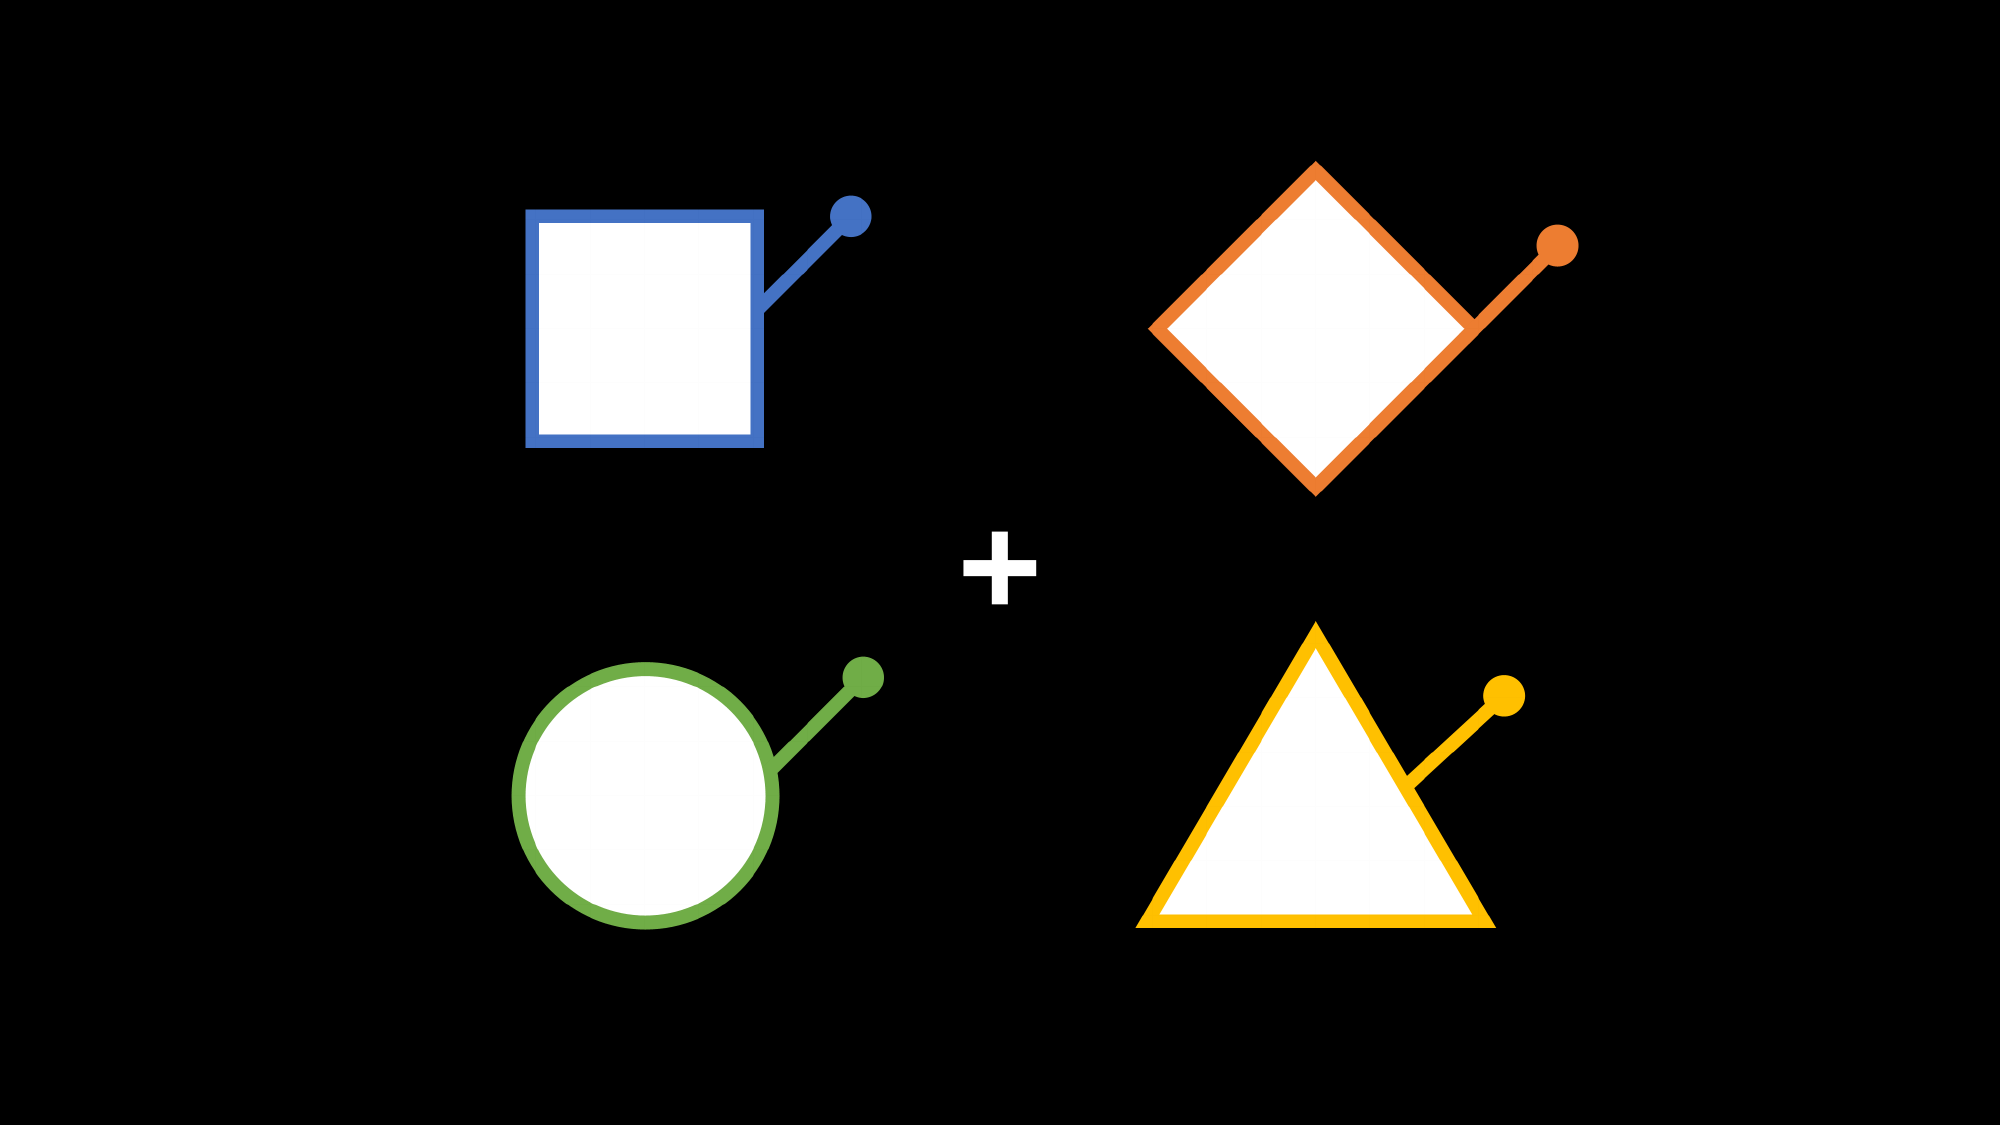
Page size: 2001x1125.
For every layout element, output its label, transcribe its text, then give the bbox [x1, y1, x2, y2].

picture [1044, 57, 1587, 1078]
picture [373, 57, 916, 1068]
text_box + [916, 463, 1044, 659]
